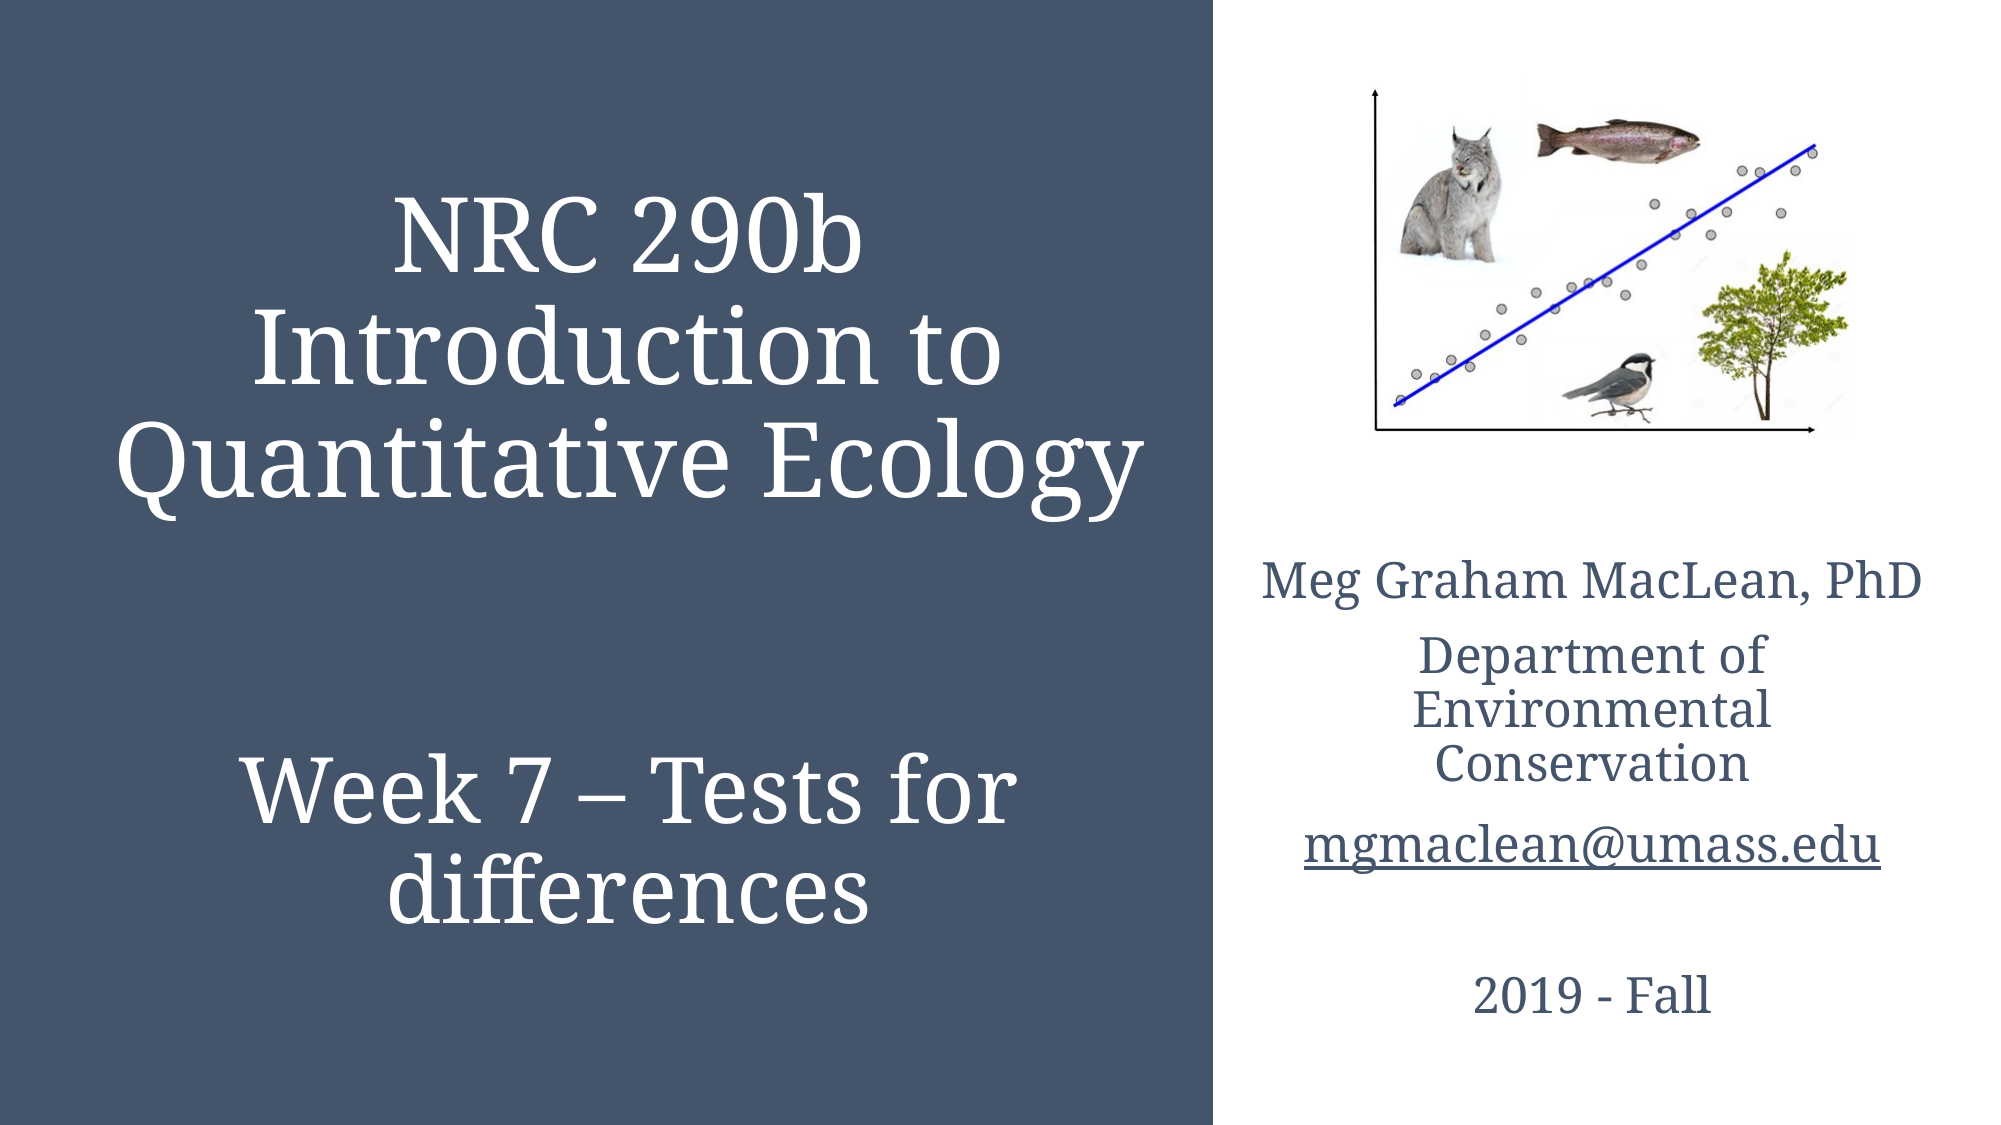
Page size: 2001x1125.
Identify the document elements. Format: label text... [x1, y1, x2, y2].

picture [1371, 78, 1849, 438]
subtitle Meg Graham MacLean, PhD Department of Environmental Conservation mgmaclean@umass.edu 2019 - Fall [1239, 63, 1946, 1062]
title NRC 290b Introduction to Quantitative Ecology Week 7 – Tests for differences [0, 0, 1213, 1125]
